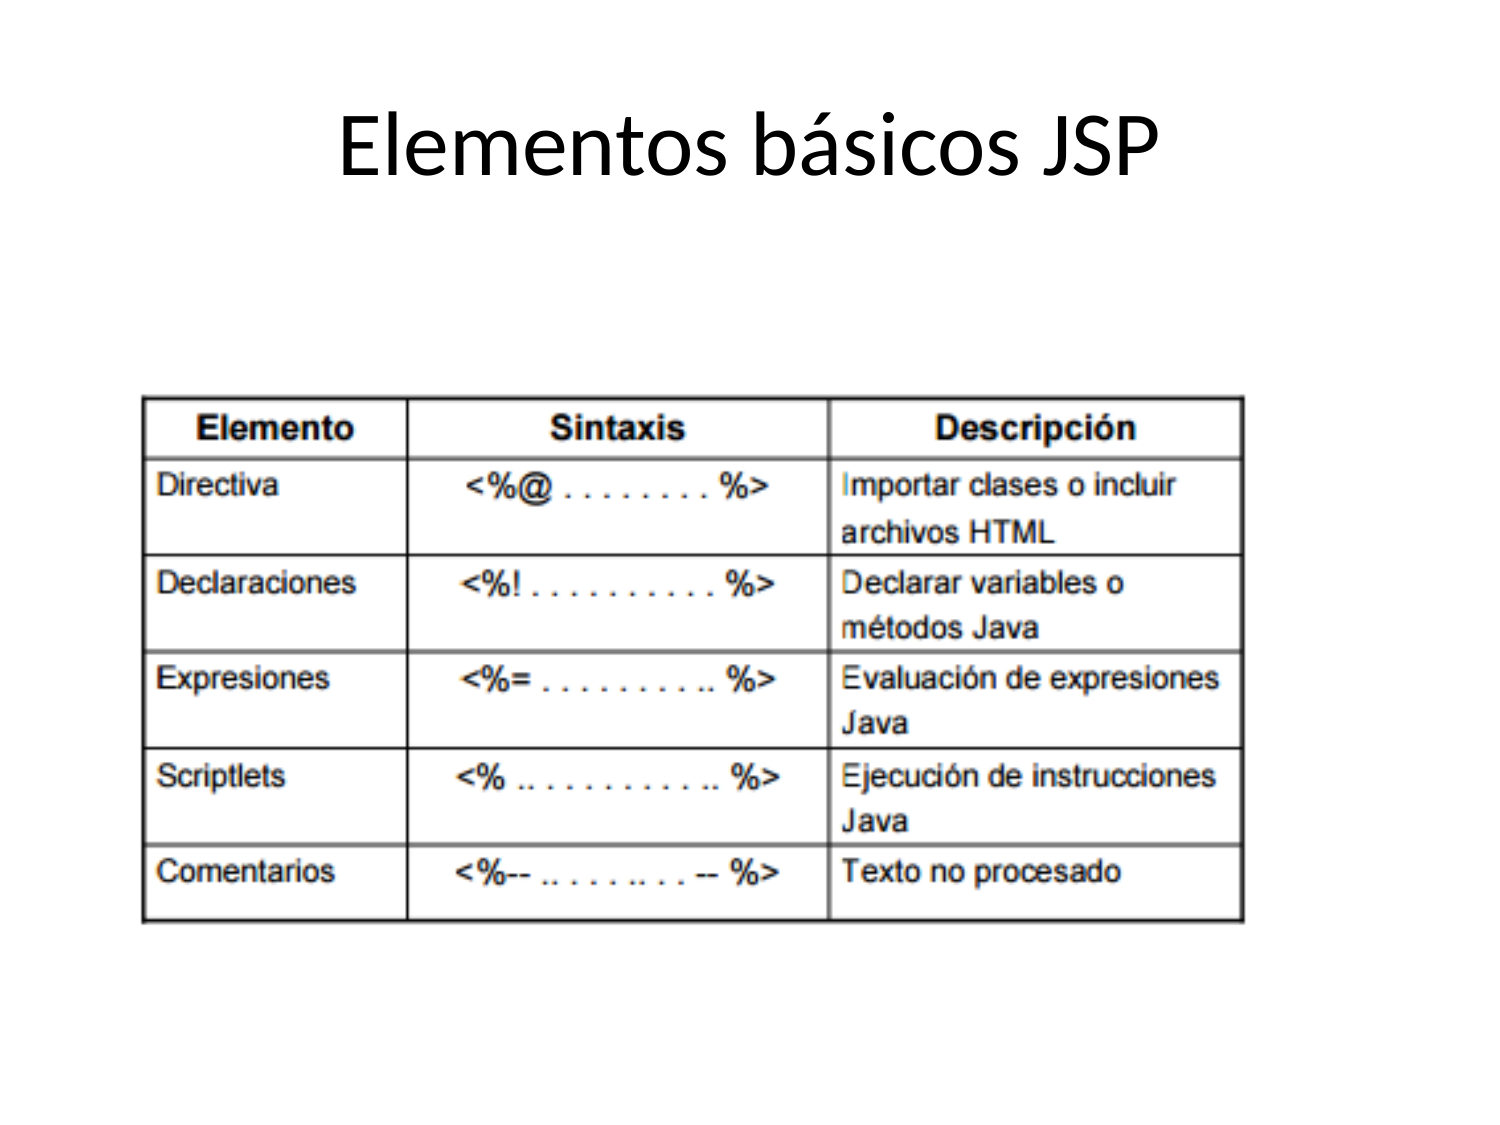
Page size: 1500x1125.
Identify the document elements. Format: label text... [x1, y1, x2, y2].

picture [100, 385, 1272, 941]
title Elementos básicos JSP [75, 45, 1425, 233]
